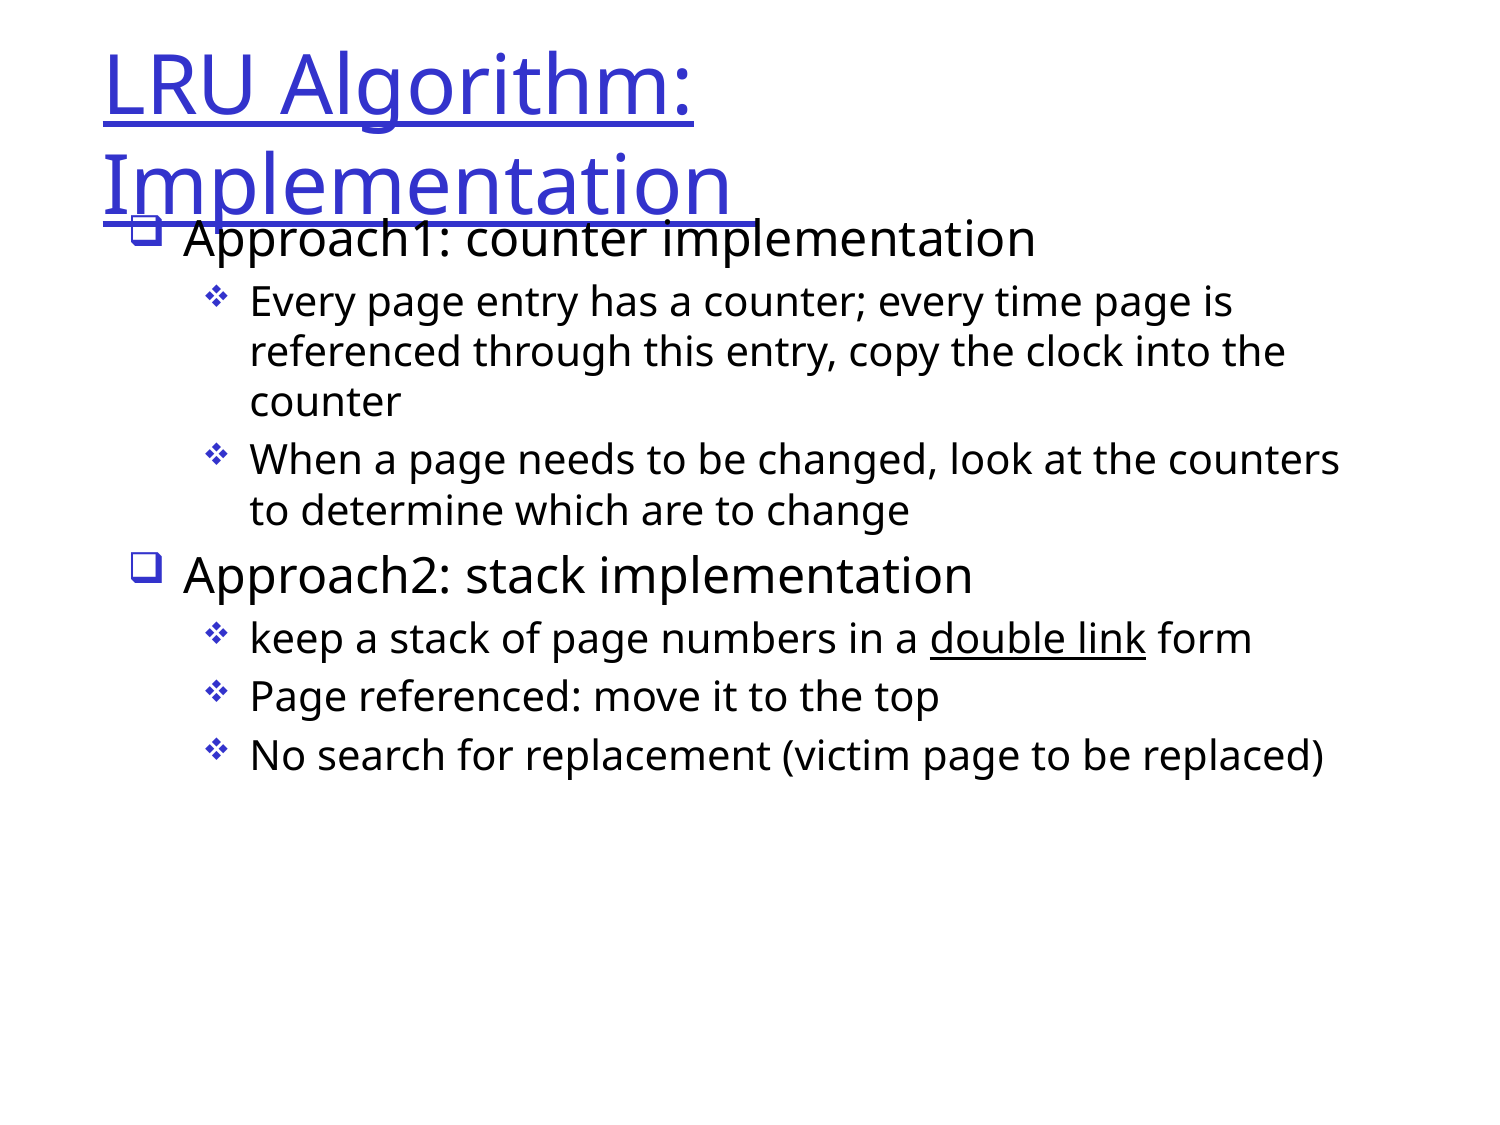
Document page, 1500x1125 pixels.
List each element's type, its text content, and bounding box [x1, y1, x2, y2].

title LRU Algorithm: Implementation [87, 37, 1363, 225]
list Approach1: counter implementation Every page entry has a counter; every time page is referenced through this entry, copy the clock into the counter When a page needs to be changed, look at the counters to determine which are to change Approach2: stack implementation keep a stack of page numbers in a double link form Page referenced: move it to the top No search for replacement (victim page to be replaced) [112, 199, 1388, 1013]
